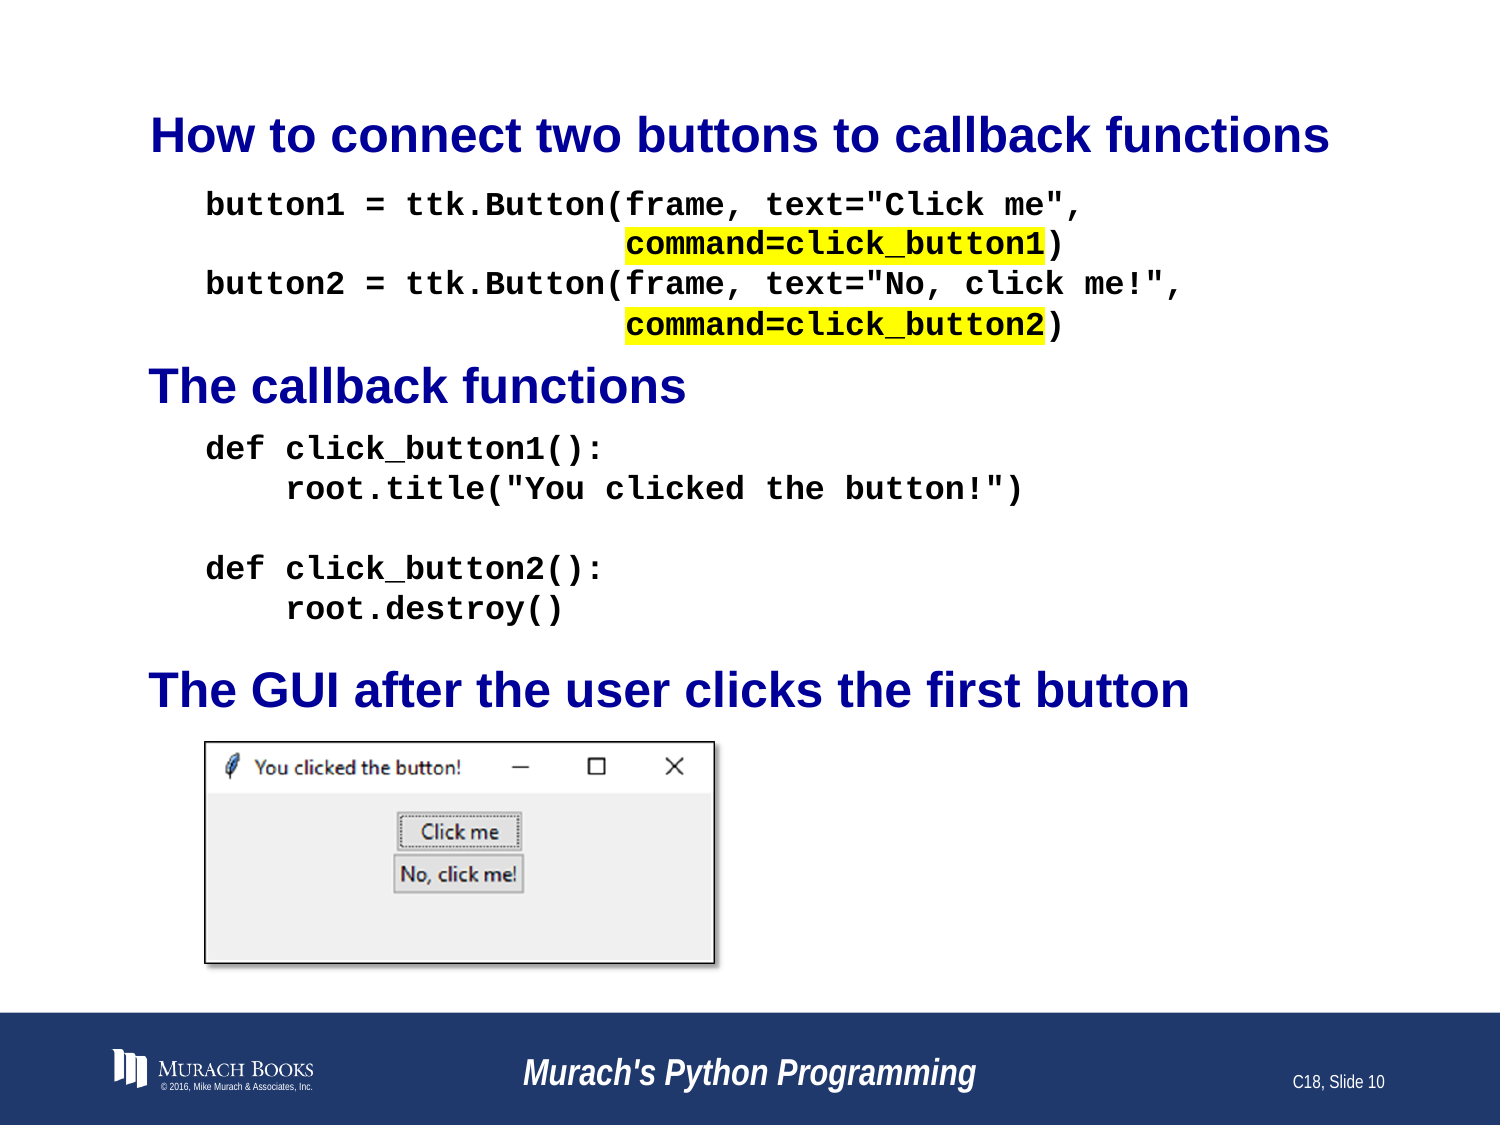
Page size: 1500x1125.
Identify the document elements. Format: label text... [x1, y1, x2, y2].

list button1 = ttk.Button(frame, text="Click me", command=click_button1) button2 = ttk.Button(frame, text="No, click me!", command=click_button2) The callback functions def click_button1(): root.title("You clicked the button!") def click_button2(): root.destroy() The GUI after the user clicks the first button [133, 174, 1346, 713]
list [199, 737, 726, 976]
slide_number Murach's Python Programming [463, 1025, 1050, 1100]
slide_number C18, Slide 10 [1087, 1025, 1400, 1100]
footer © 2016, Mike Murach & Associates, Inc. [12, 1025, 463, 1100]
title How to connect two buttons to callback functions [150, 102, 1350, 164]
